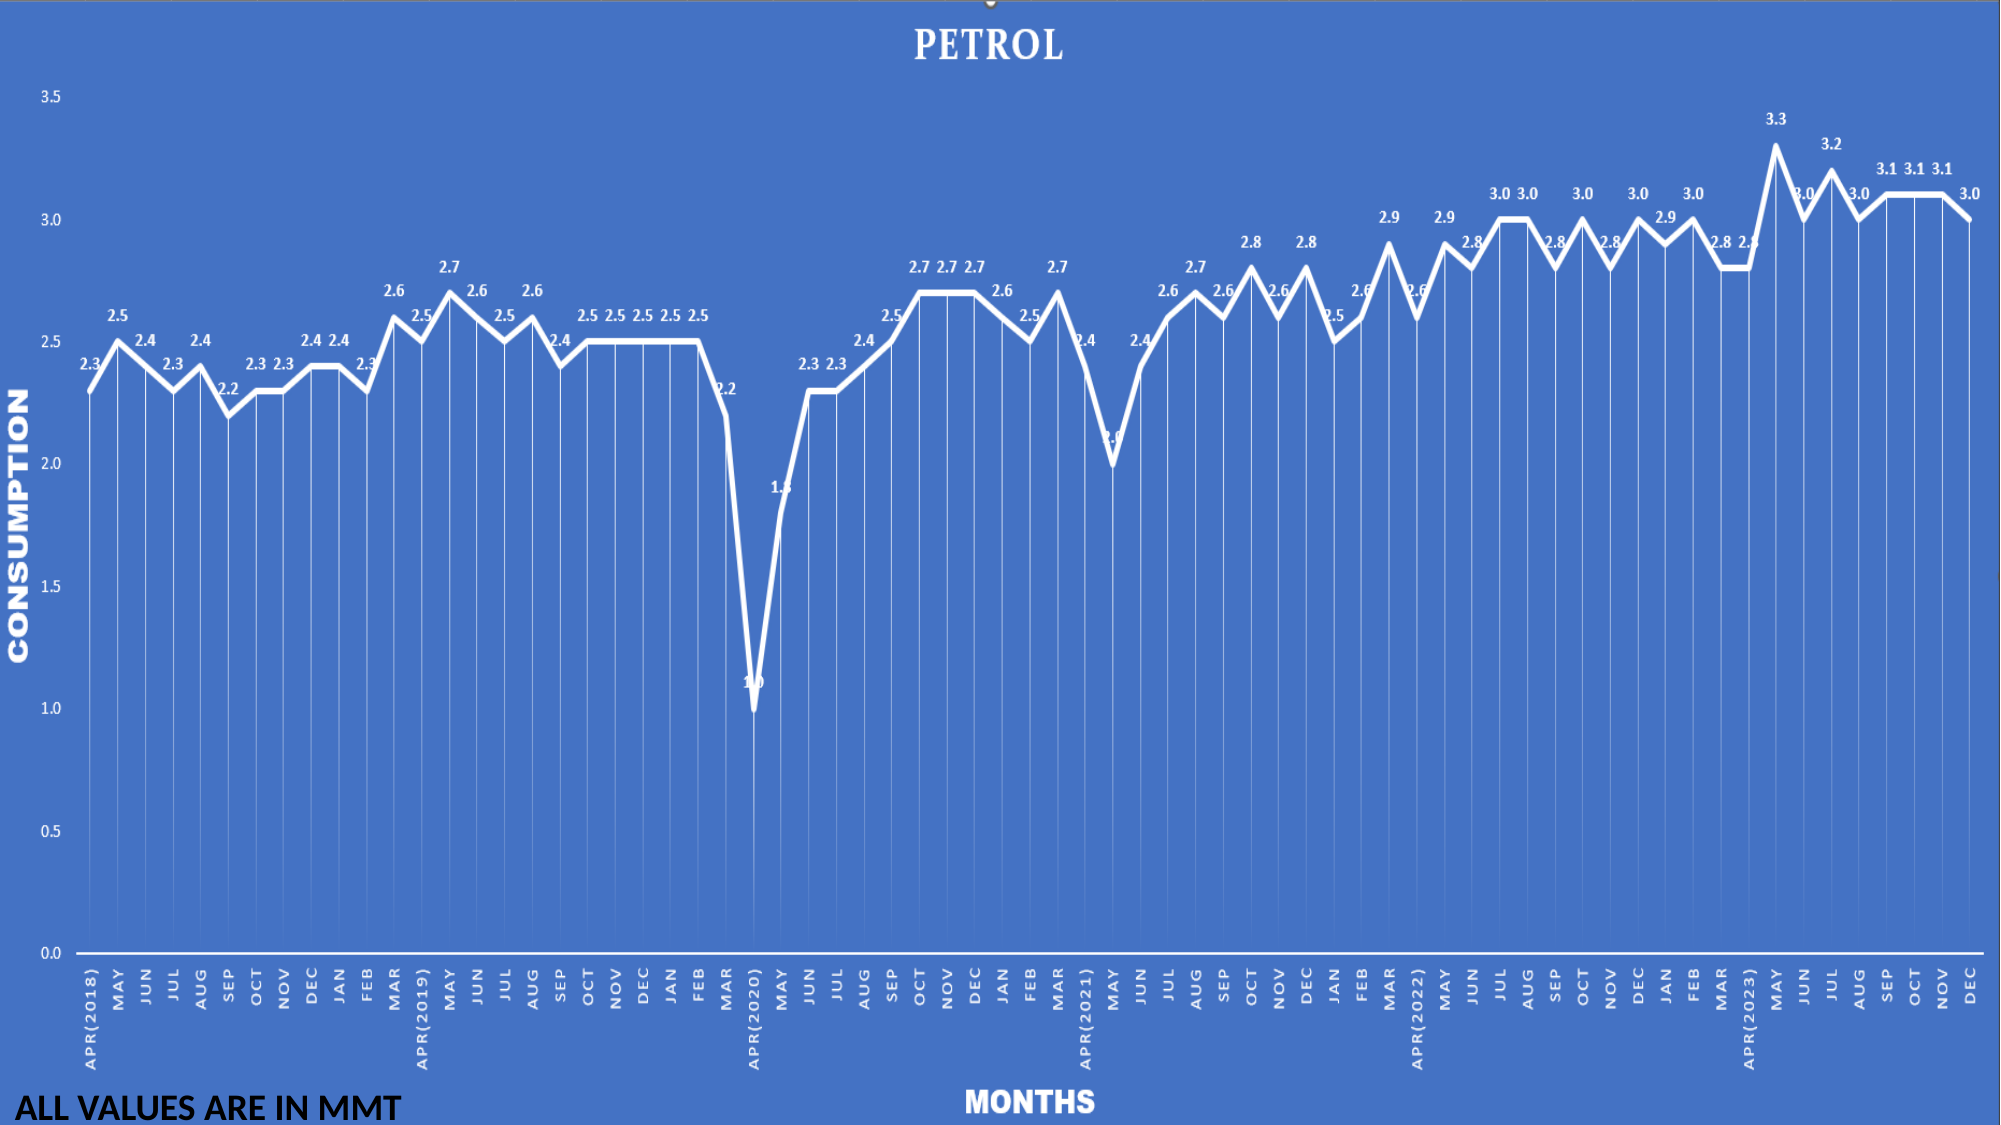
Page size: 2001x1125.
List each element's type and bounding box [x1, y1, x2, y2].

list [0, 0, 2000, 1125]
